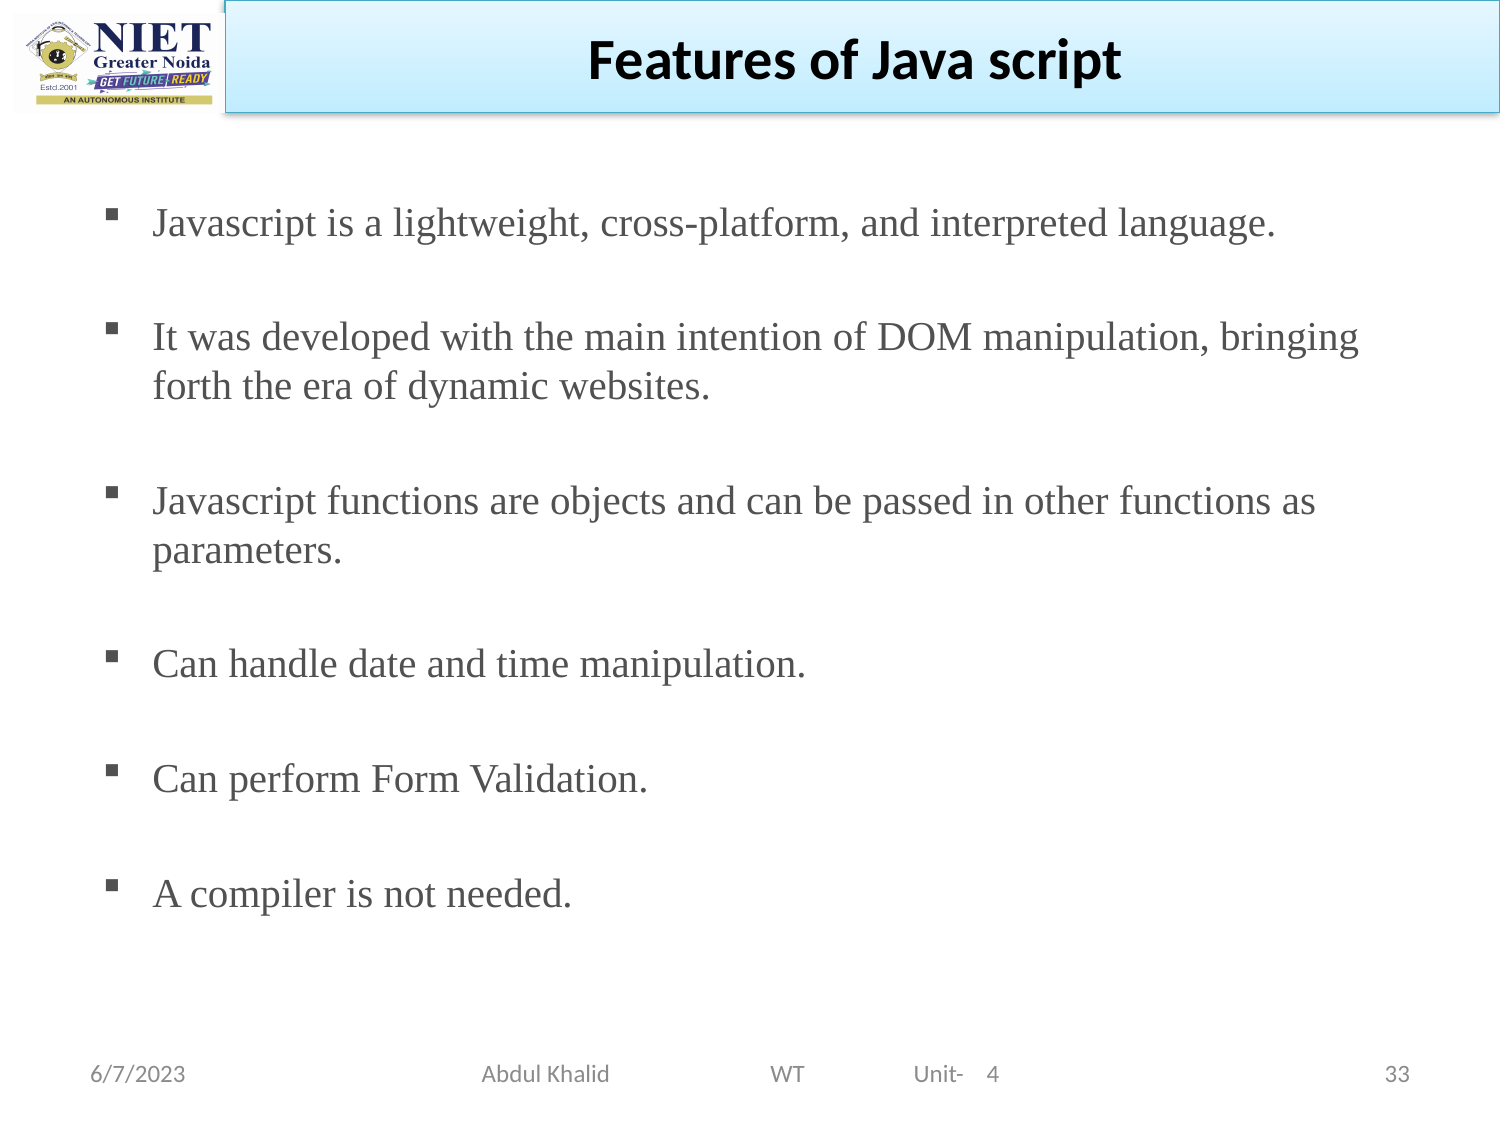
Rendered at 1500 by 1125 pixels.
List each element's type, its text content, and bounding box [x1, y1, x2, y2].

slide_number 33 [1200, 1042, 1425, 1103]
list Javascript is a lightweight, cross-platform, and interpreted language. It was developed with the main intention of DOM manipulation, bringing forth the era of dynamic websites. Javascript functions are objects and can be passed in other functions as parameters. Can handle date and time manipulation. Can perform Form Validation. A compiler is not needed. [87, 187, 1438, 930]
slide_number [75, 1042, 374, 1103]
text_box Features of Java script [224, 0, 1500, 113]
picture [13, 13, 226, 113]
text_box Abdul Khalid WT Unit- 4 [374, 1042, 1200, 1103]
